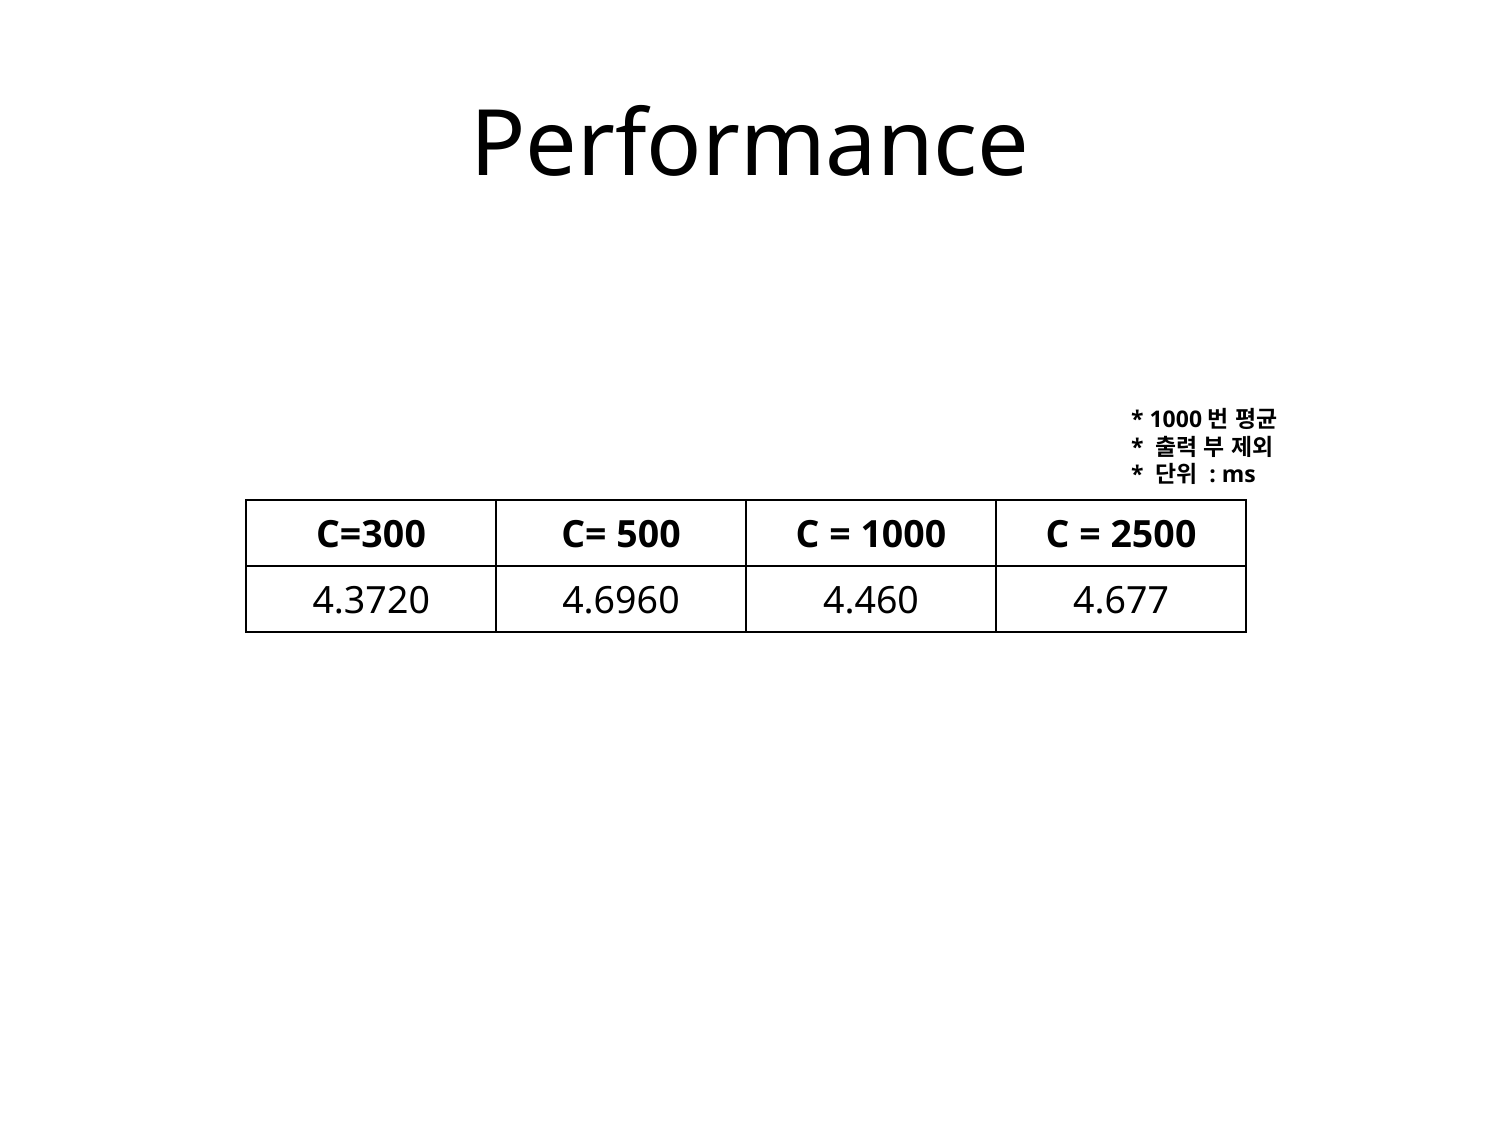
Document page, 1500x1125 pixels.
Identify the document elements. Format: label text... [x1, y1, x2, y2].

table_header C = 2500 [997, 501, 1245, 565]
table_header C= 500 [497, 501, 745, 565]
table_cell 4.460 [747, 567, 995, 631]
table_cell 4.3720 [247, 567, 495, 631]
title Performance [75, 45, 1425, 233]
table_header C=300 [247, 501, 495, 565]
table_cell 4.677 [997, 567, 1245, 631]
table_cell 4.6960 [497, 567, 745, 631]
table_header C = 1000 [747, 501, 995, 565]
text_box * 1000번 평균 * 출력 부 제외 * 단위 : ms [1116, 397, 1388, 495]
